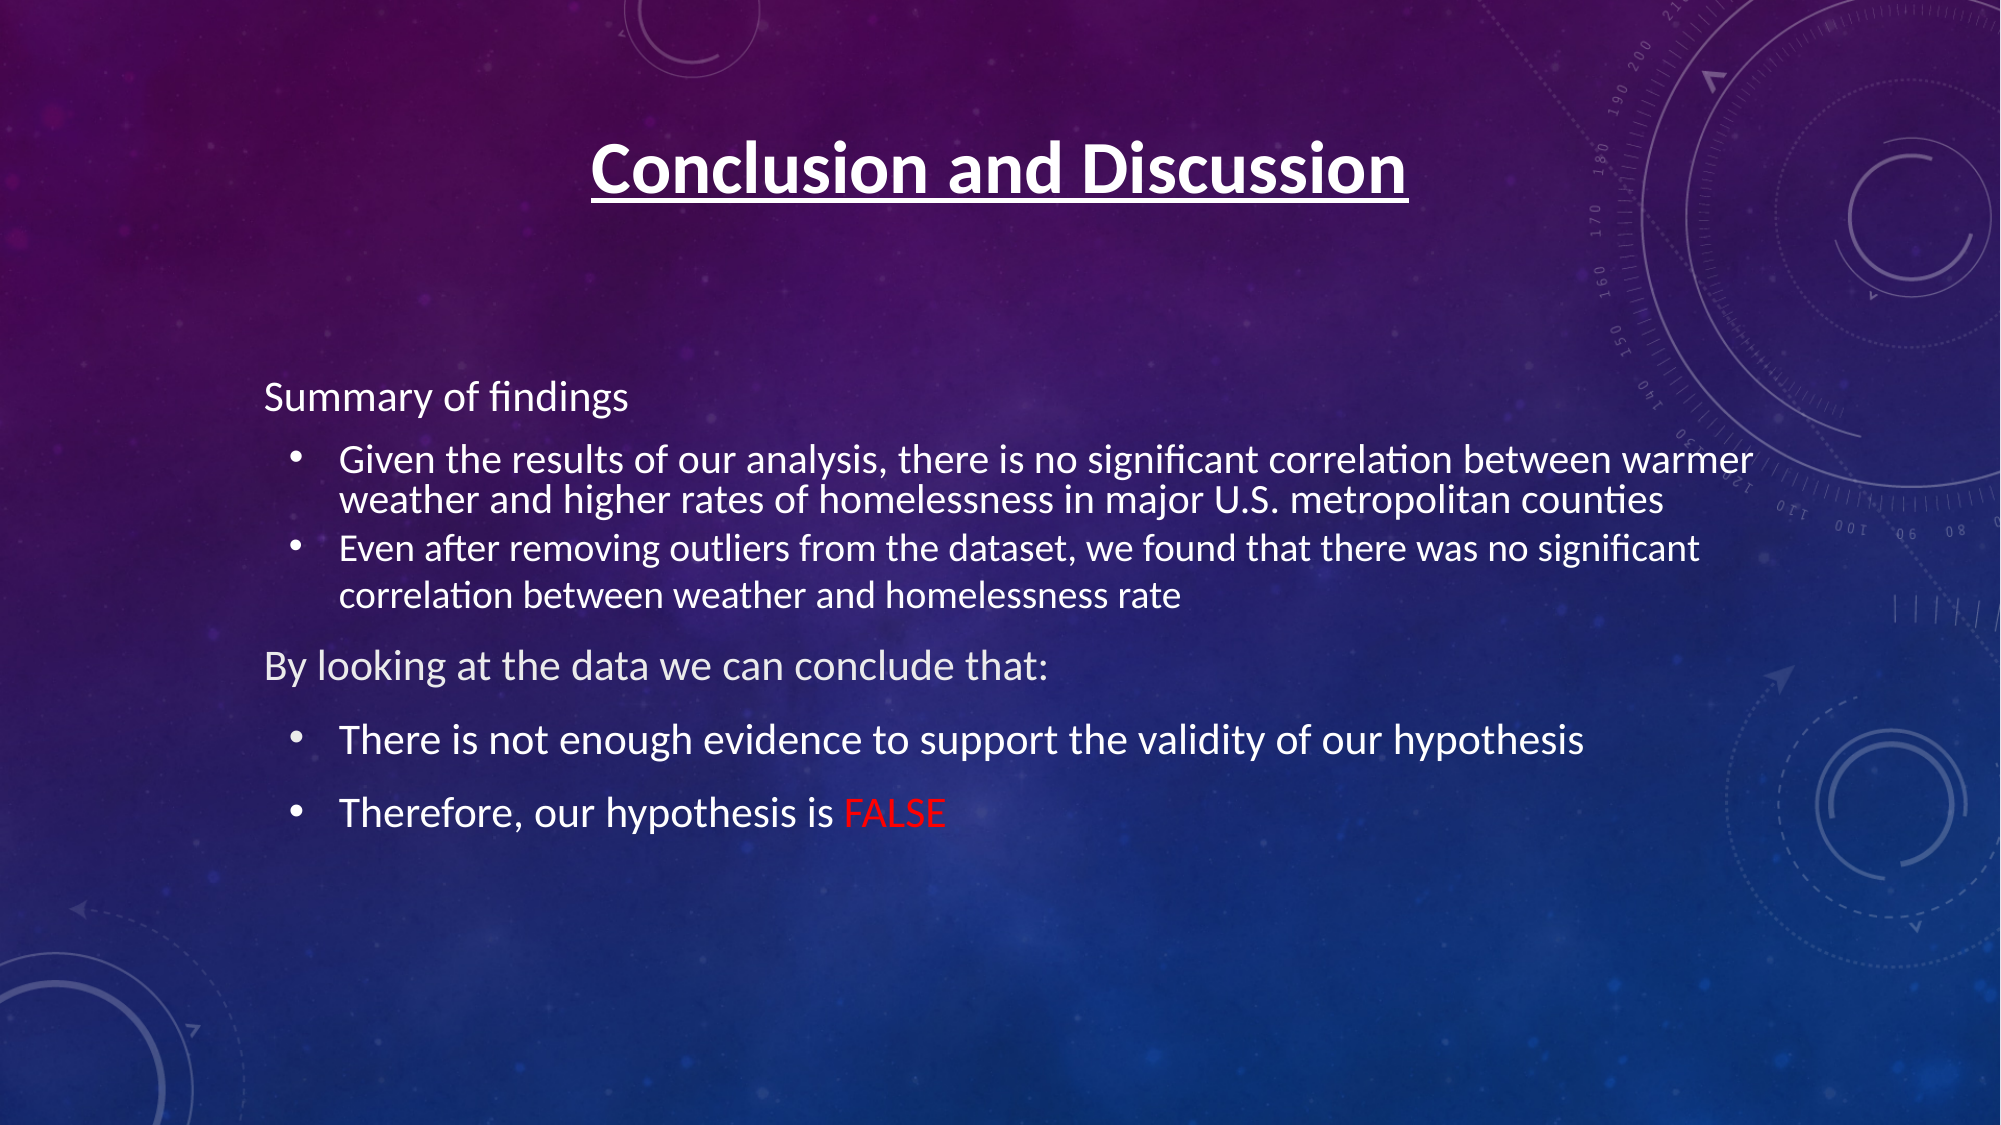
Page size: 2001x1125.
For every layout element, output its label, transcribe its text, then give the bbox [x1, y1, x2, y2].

list Summary of findings Given the results of our analysis, there is no significant correlation between warmer weather and higher rates of homelessness in major U.S. metropolitan counties Even after removing outliers from the dataset, we found that there was no significant correlation between weather and homelessness rate By looking at the data we can conclude that: There is not enough evidence to support the validity of our hypothesis Therefore, our hypothesis is FALSE [202, 325, 1798, 879]
picture [0, 0, 2001, 1125]
title Conclusion and Discussion [0, 50, 2000, 277]
